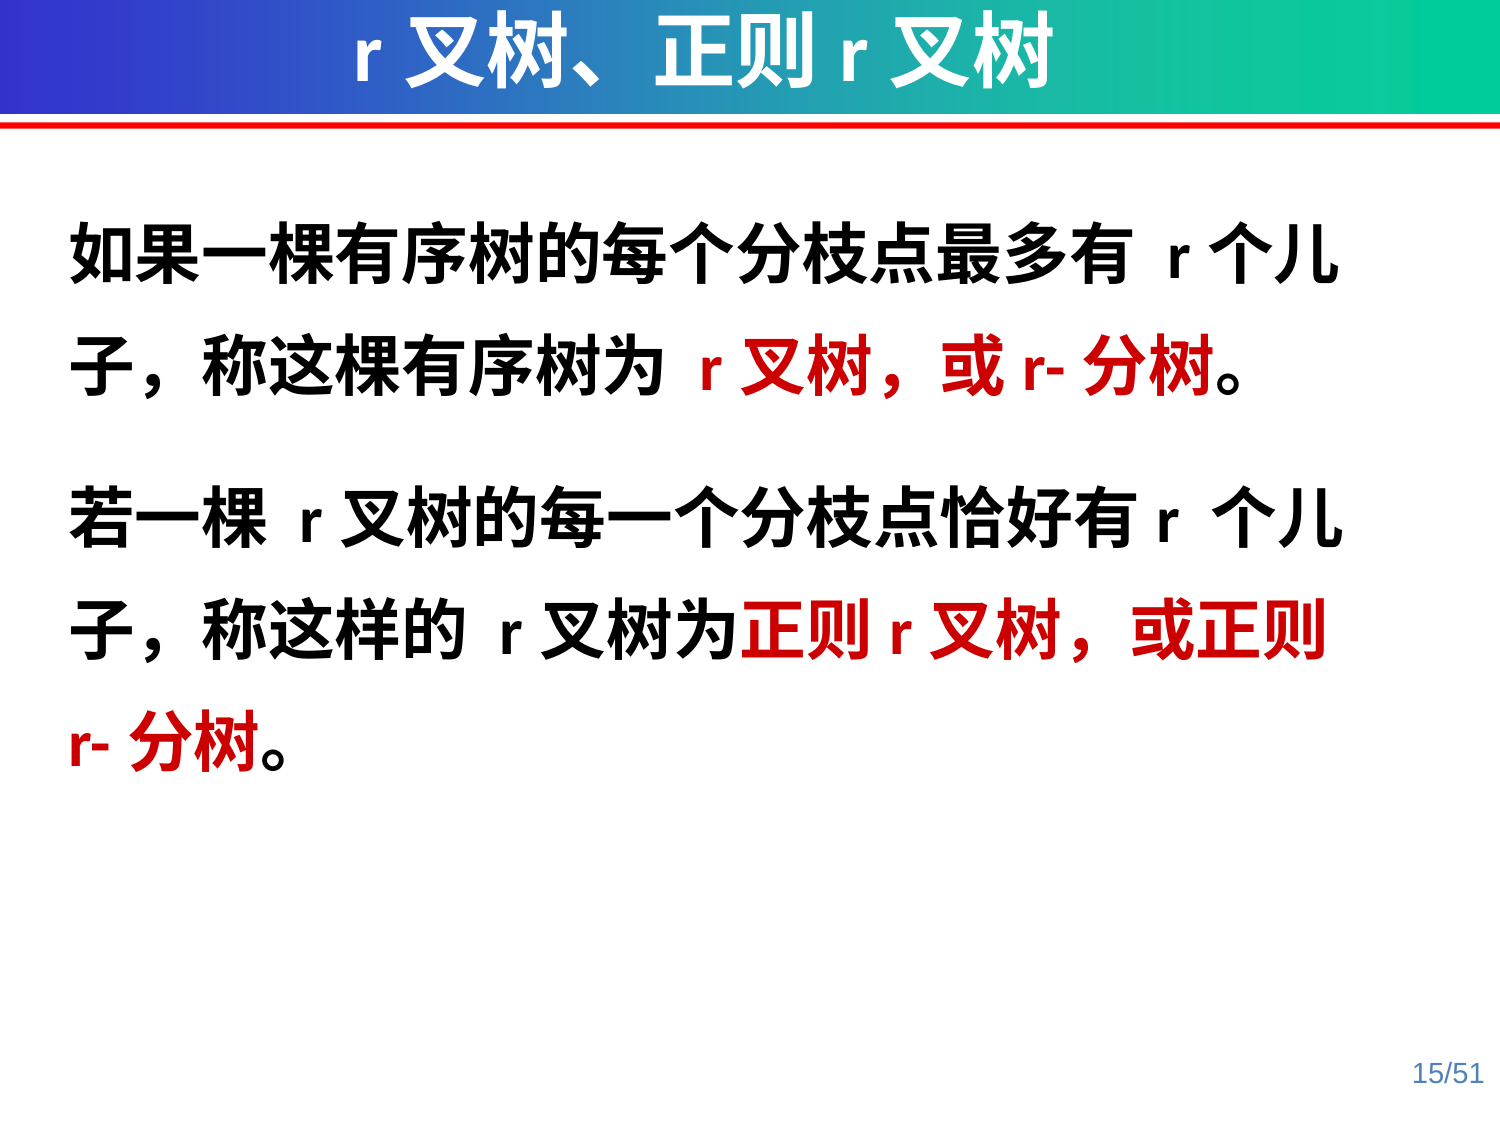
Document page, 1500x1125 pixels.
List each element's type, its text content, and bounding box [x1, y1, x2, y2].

slide_number 15/51 [1149, 1046, 1500, 1125]
picture [0, 0, 1500, 114]
list 如果一棵有序树的每个分枝点最多有 r个儿子，称这棵有序树为 r叉树，或r-分树。 若一棵 r叉树的每一个分枝点恰好有r 个儿子，称这样的 r叉树为正则r叉树，或正则r-分树。 [53, 172, 1404, 916]
title r叉树、正则r叉树 [29, 0, 1380, 101]
